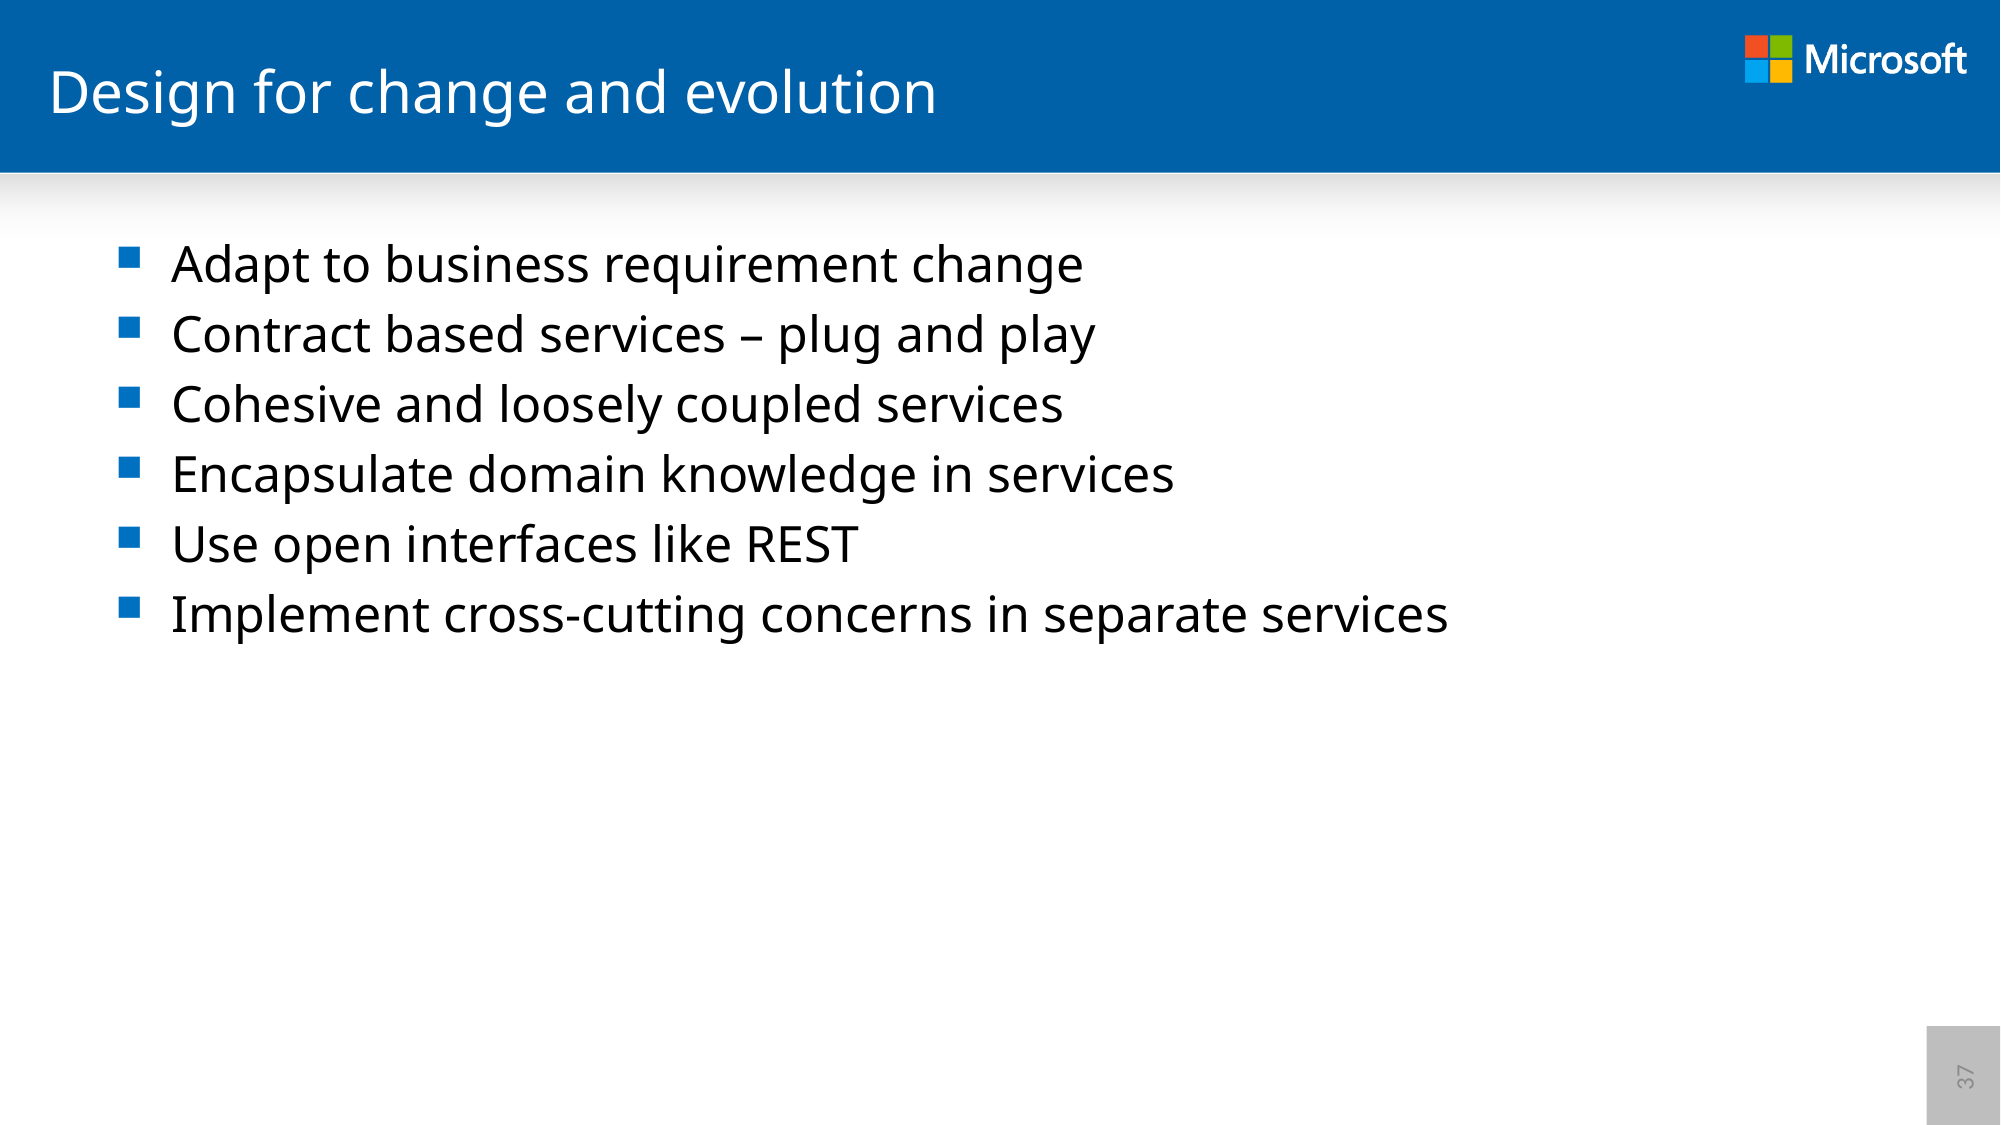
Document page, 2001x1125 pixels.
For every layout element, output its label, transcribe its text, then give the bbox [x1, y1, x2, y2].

picture [1714, 6, 1997, 111]
title Design for change and evolution [33, 24, 1736, 156]
list Adapt to business requirement change Contract based services – plug and play Cohesive and loosely coupled services Encapsulate domain knowledge in services Use open interfaces like REST Implement cross-cutting concerns in separate services [99, 224, 1934, 1125]
